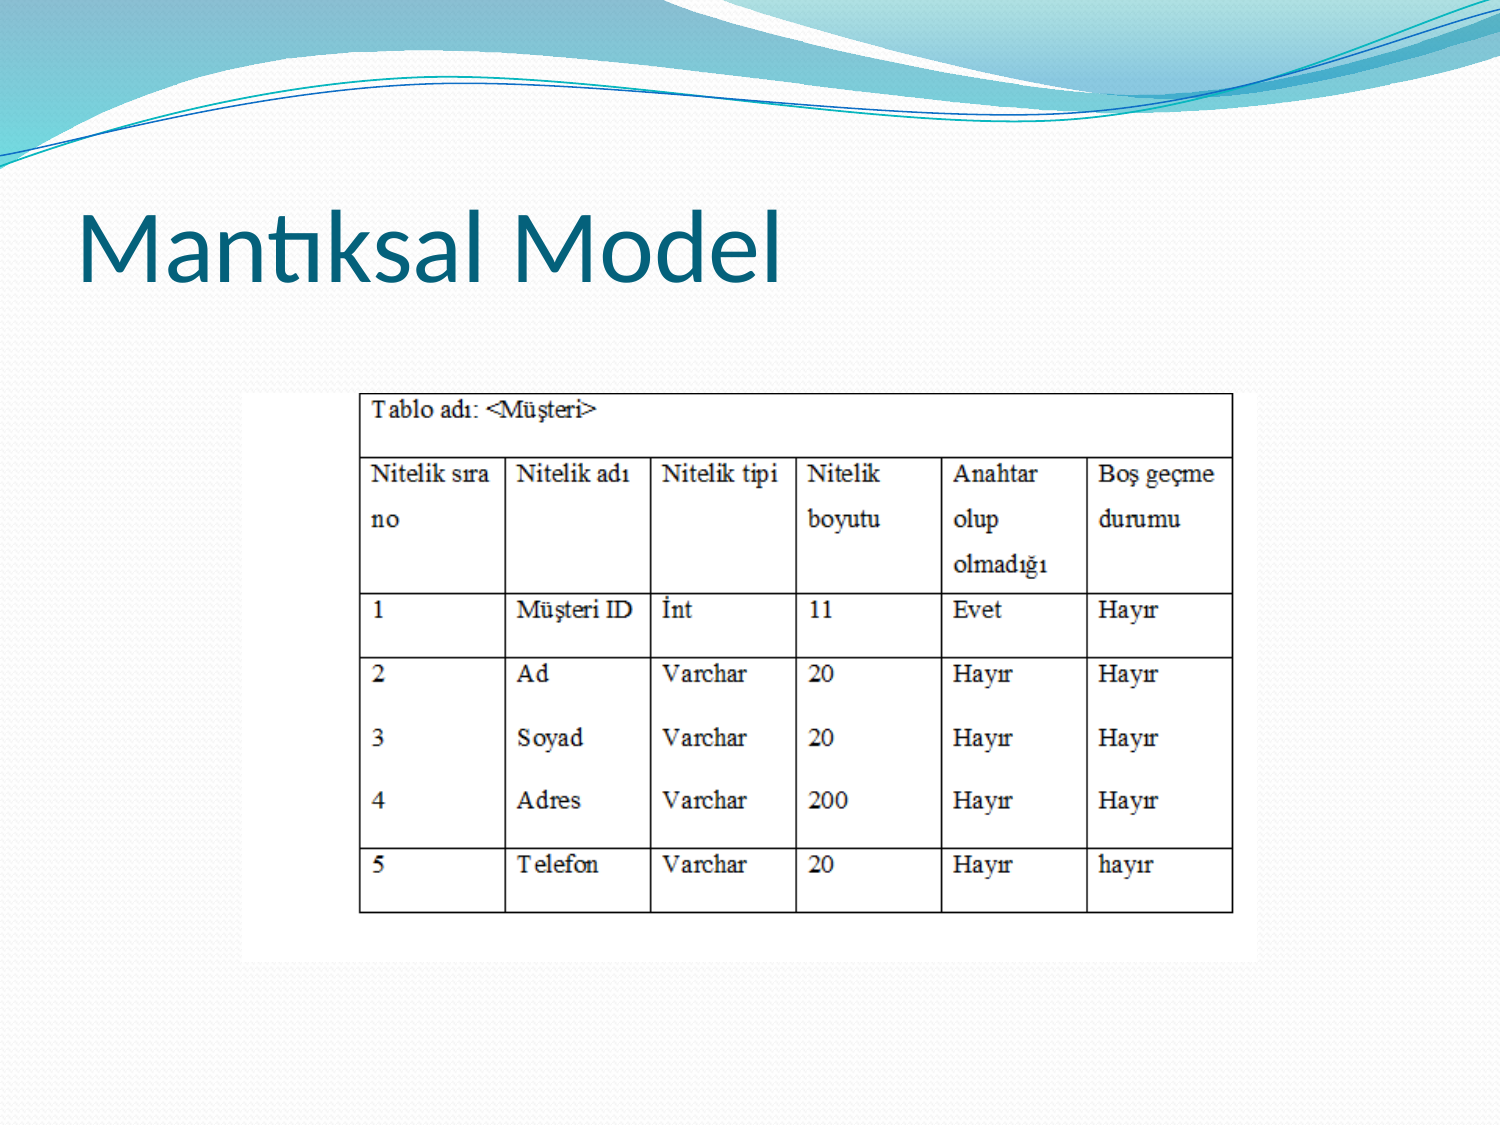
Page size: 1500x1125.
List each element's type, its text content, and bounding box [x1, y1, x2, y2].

title Mantıksal Model [75, 115, 1425, 303]
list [242, 392, 1258, 963]
